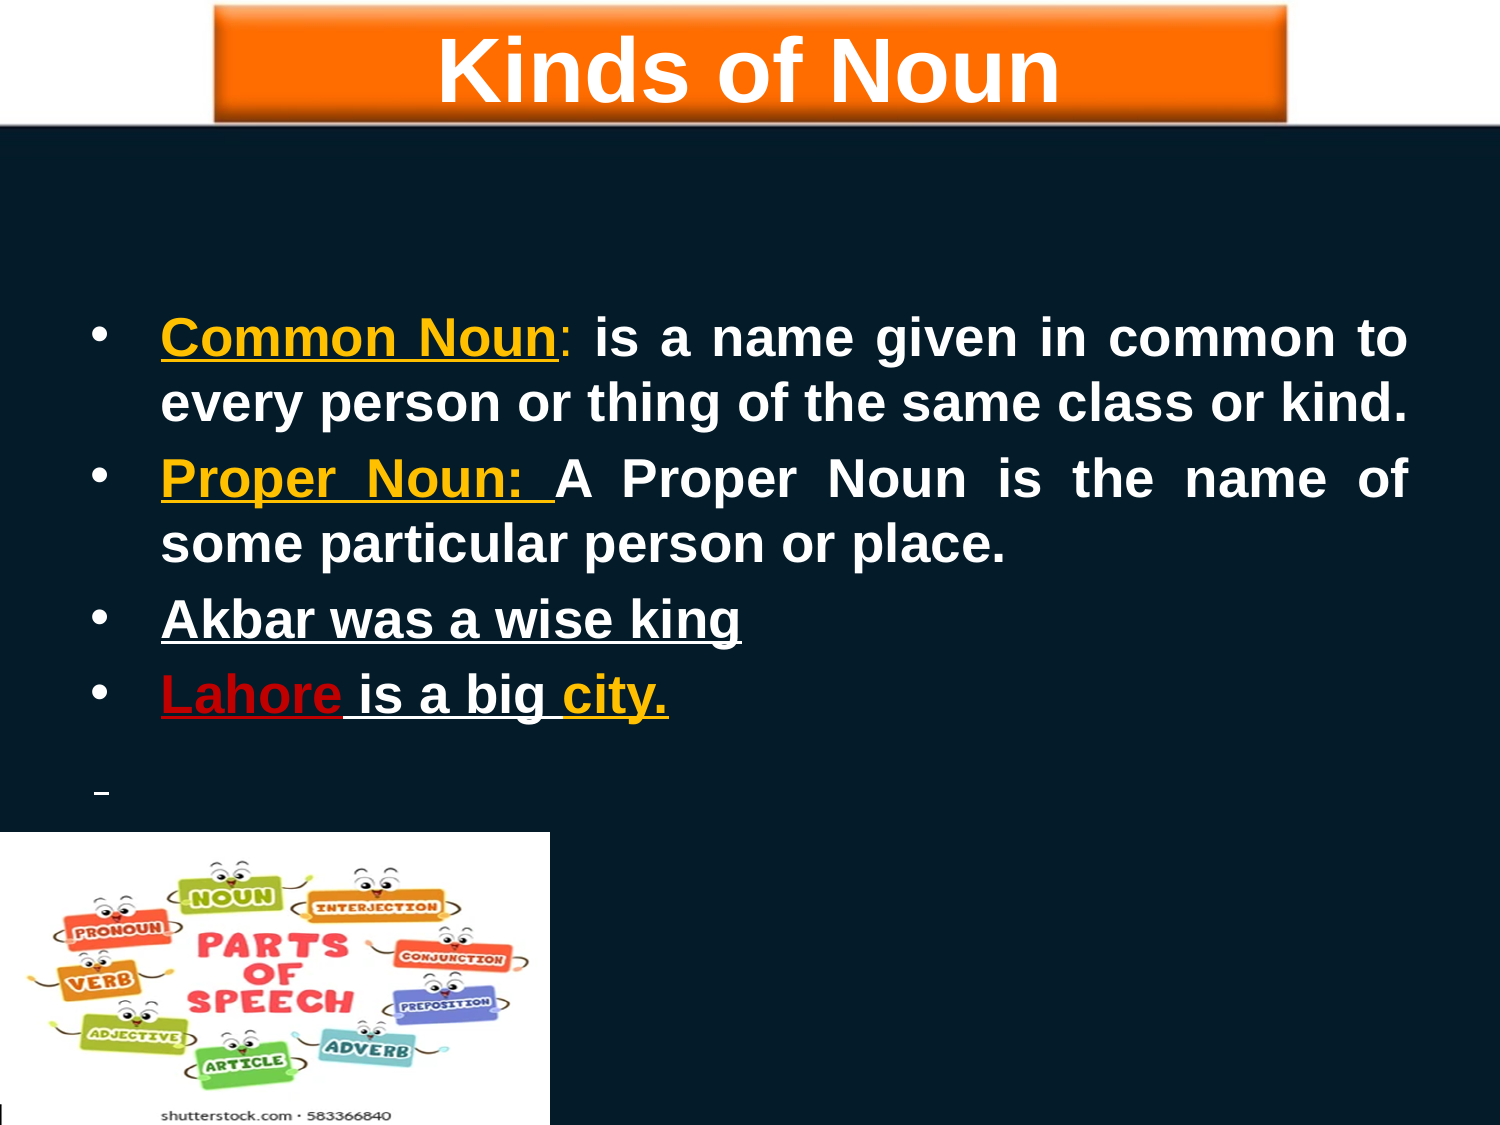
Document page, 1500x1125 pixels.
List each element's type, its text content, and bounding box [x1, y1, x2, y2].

list Common Noun: is a name given in common to every person or thing of the same class or kind. Proper Noun: A Proper Noun is the name of some particular person or place. Akbar was a wise king Lahore is a big city. [75, 293, 1425, 838]
picture [0, 0, 1500, 1125]
title Kinds of Noun [75, 0, 1425, 160]
